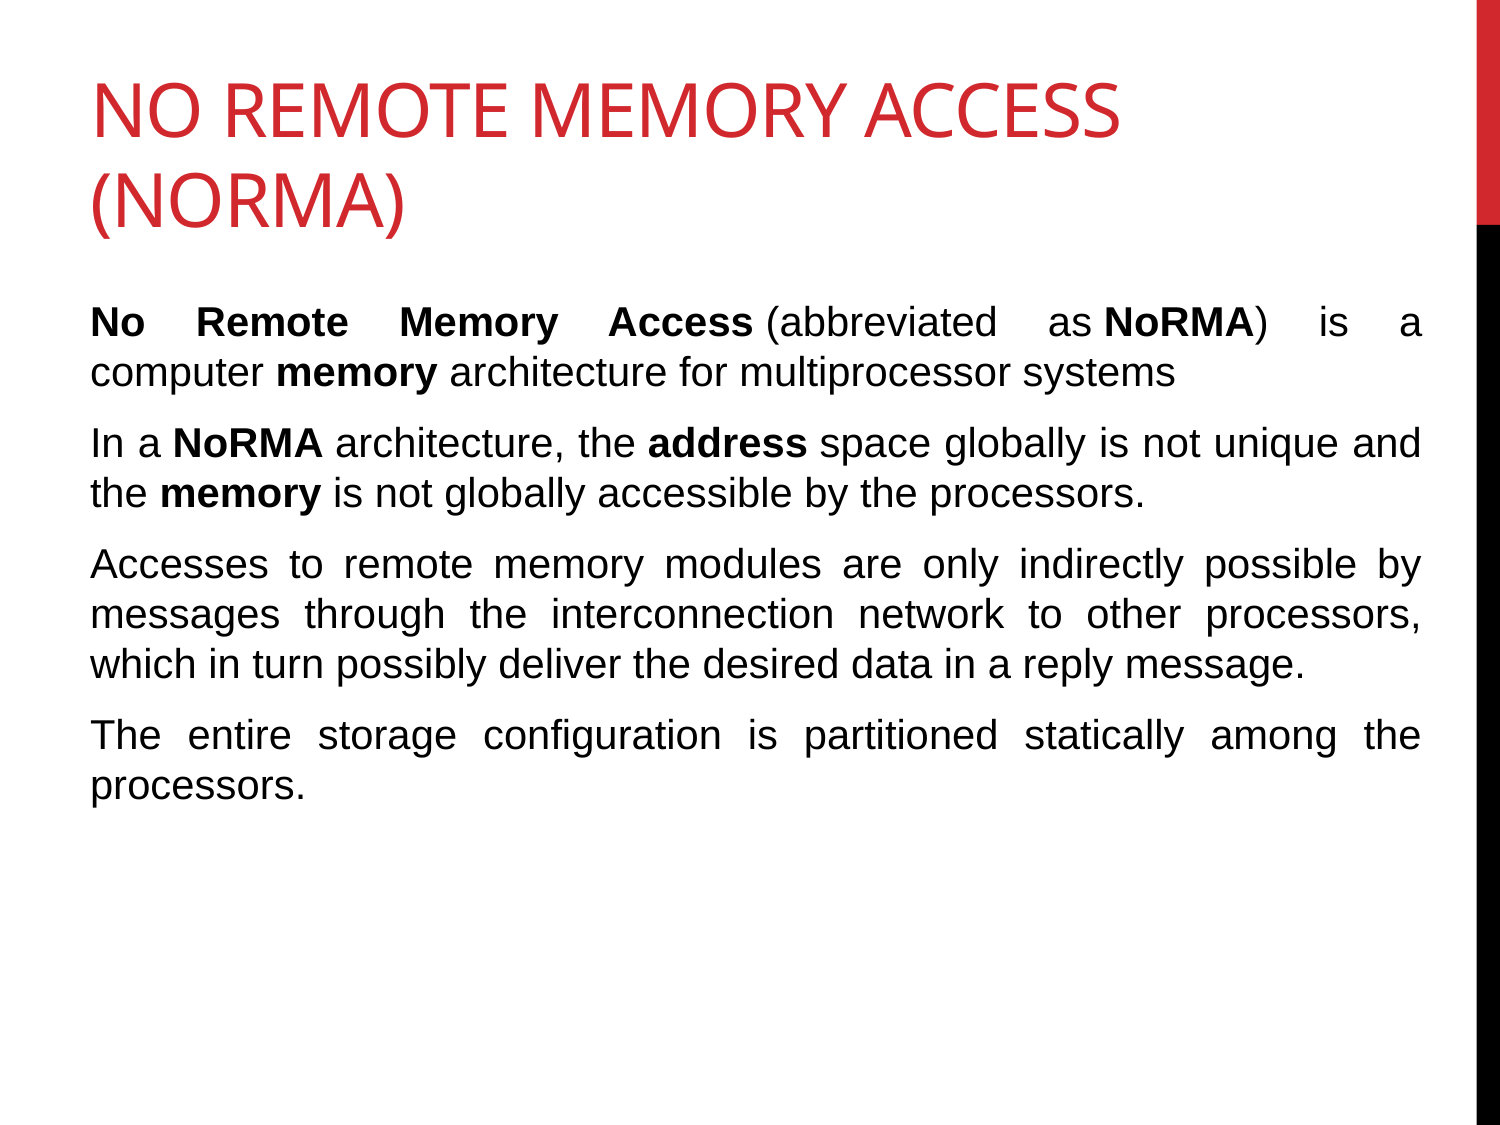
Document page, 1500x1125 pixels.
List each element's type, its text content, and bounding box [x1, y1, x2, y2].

title No Remote Memory Access (NORMA) [75, 25, 1413, 250]
list No Remote Memory Access (abbreviated as NoRMA) is a computer memory architecture for multiprocessor systems In a NoRMA architecture, the address space globally is not unique and the memory is not globally accessible by the processors. Accesses to remote memory modules are only indirectly possible by messages through the interconnection network to other processors, which in turn possibly deliver the desired data in a reply message. The entire storage configuration is partitioned statically among the processors. [75, 287, 1438, 1005]
